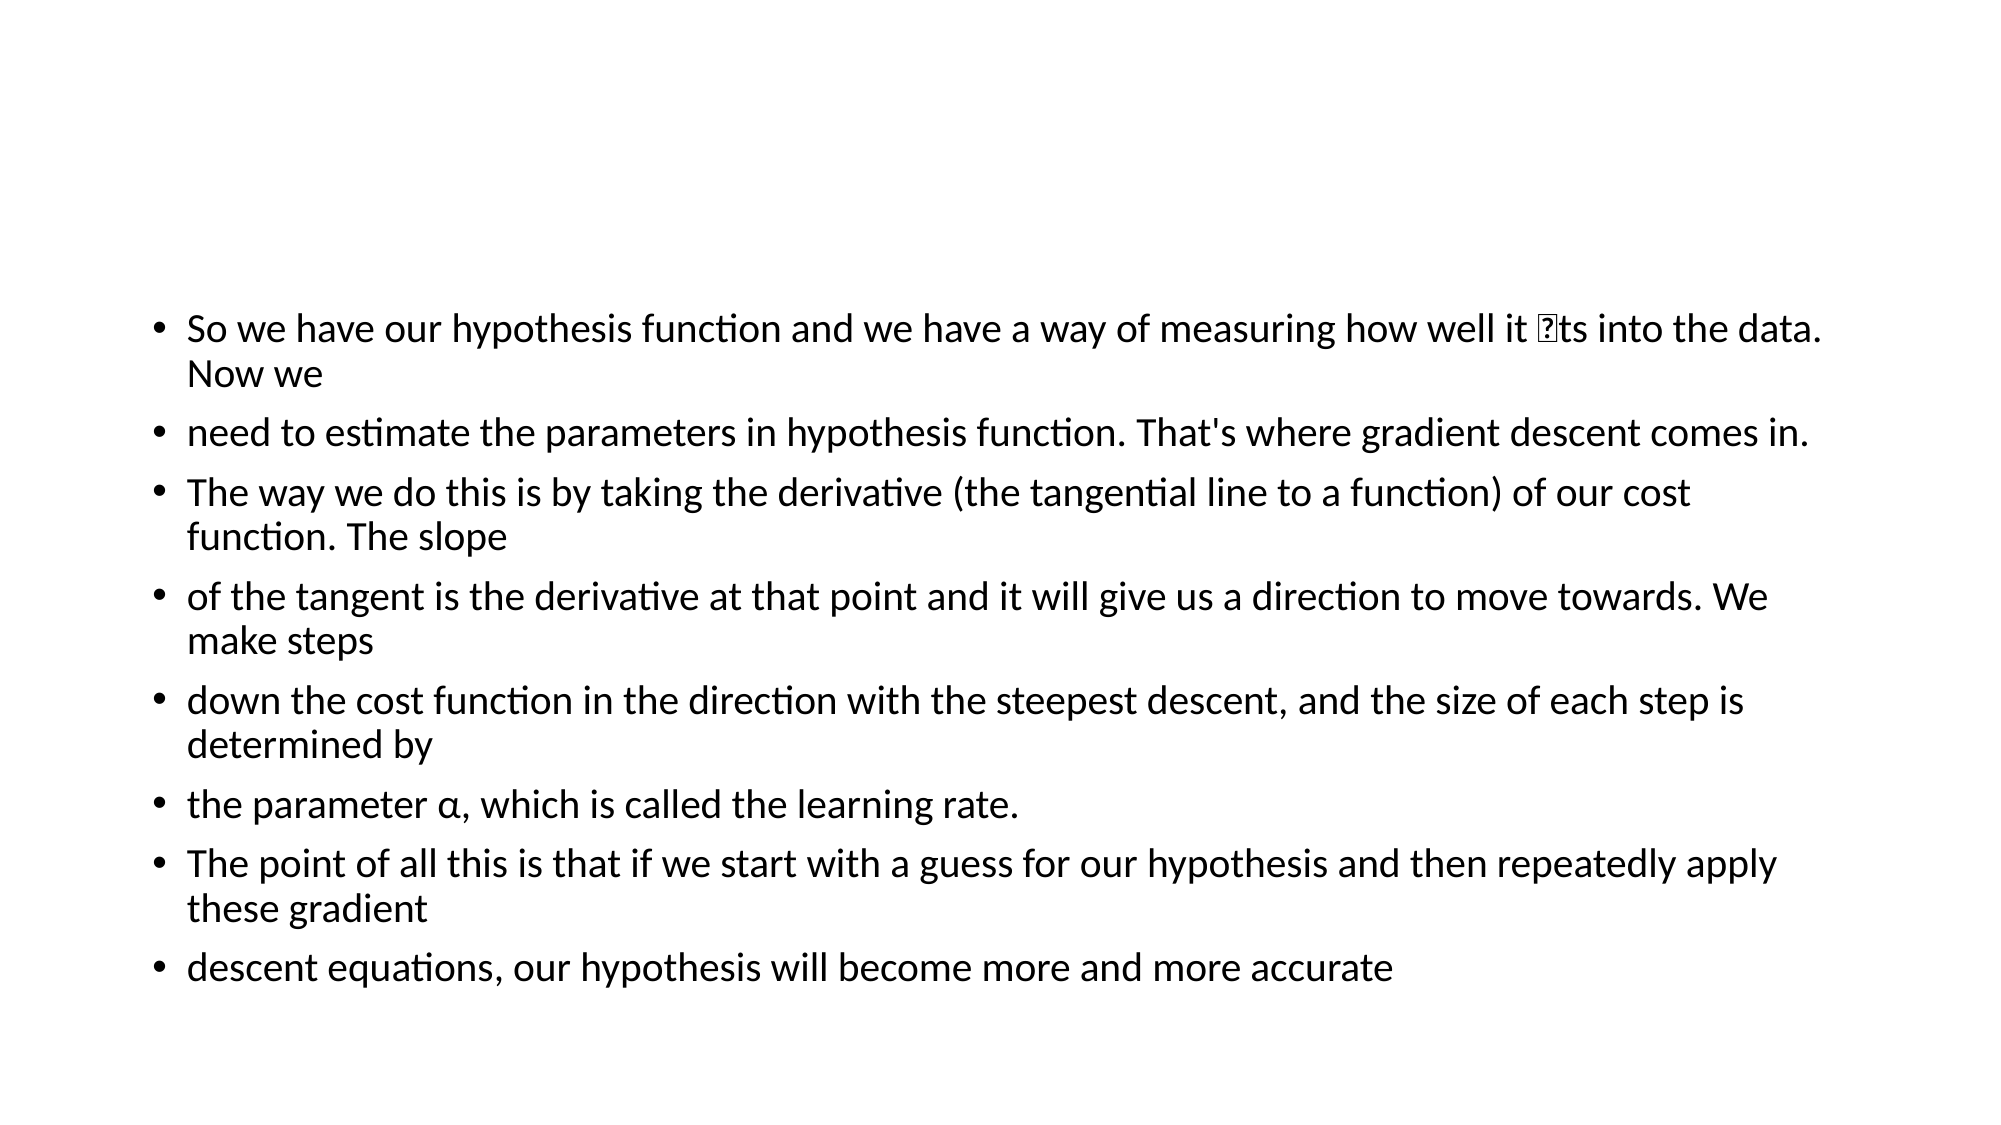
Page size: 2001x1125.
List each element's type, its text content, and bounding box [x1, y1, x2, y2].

list So we have our hypothesis function and we have a way of measuring how well it 􀃒ts into the data. Now we need to estimate the parameters in hypothesis function. That's where gradient descent comes in. The way we do this is by taking the derivative (the tangential line to a function) of our cost function. The slope of the tangent is the derivative at that point and it will give us a direction to move towards. We make steps down the cost function in the direction with the steepest descent, and the size of each step is determined by the parameter α, which is called the learning rate. The point of all this is that if we start with a guess for our hypothesis and then repeatedly apply these gradient descent equations, our hypothesis will become more and more accurate [137, 299, 1863, 1014]
